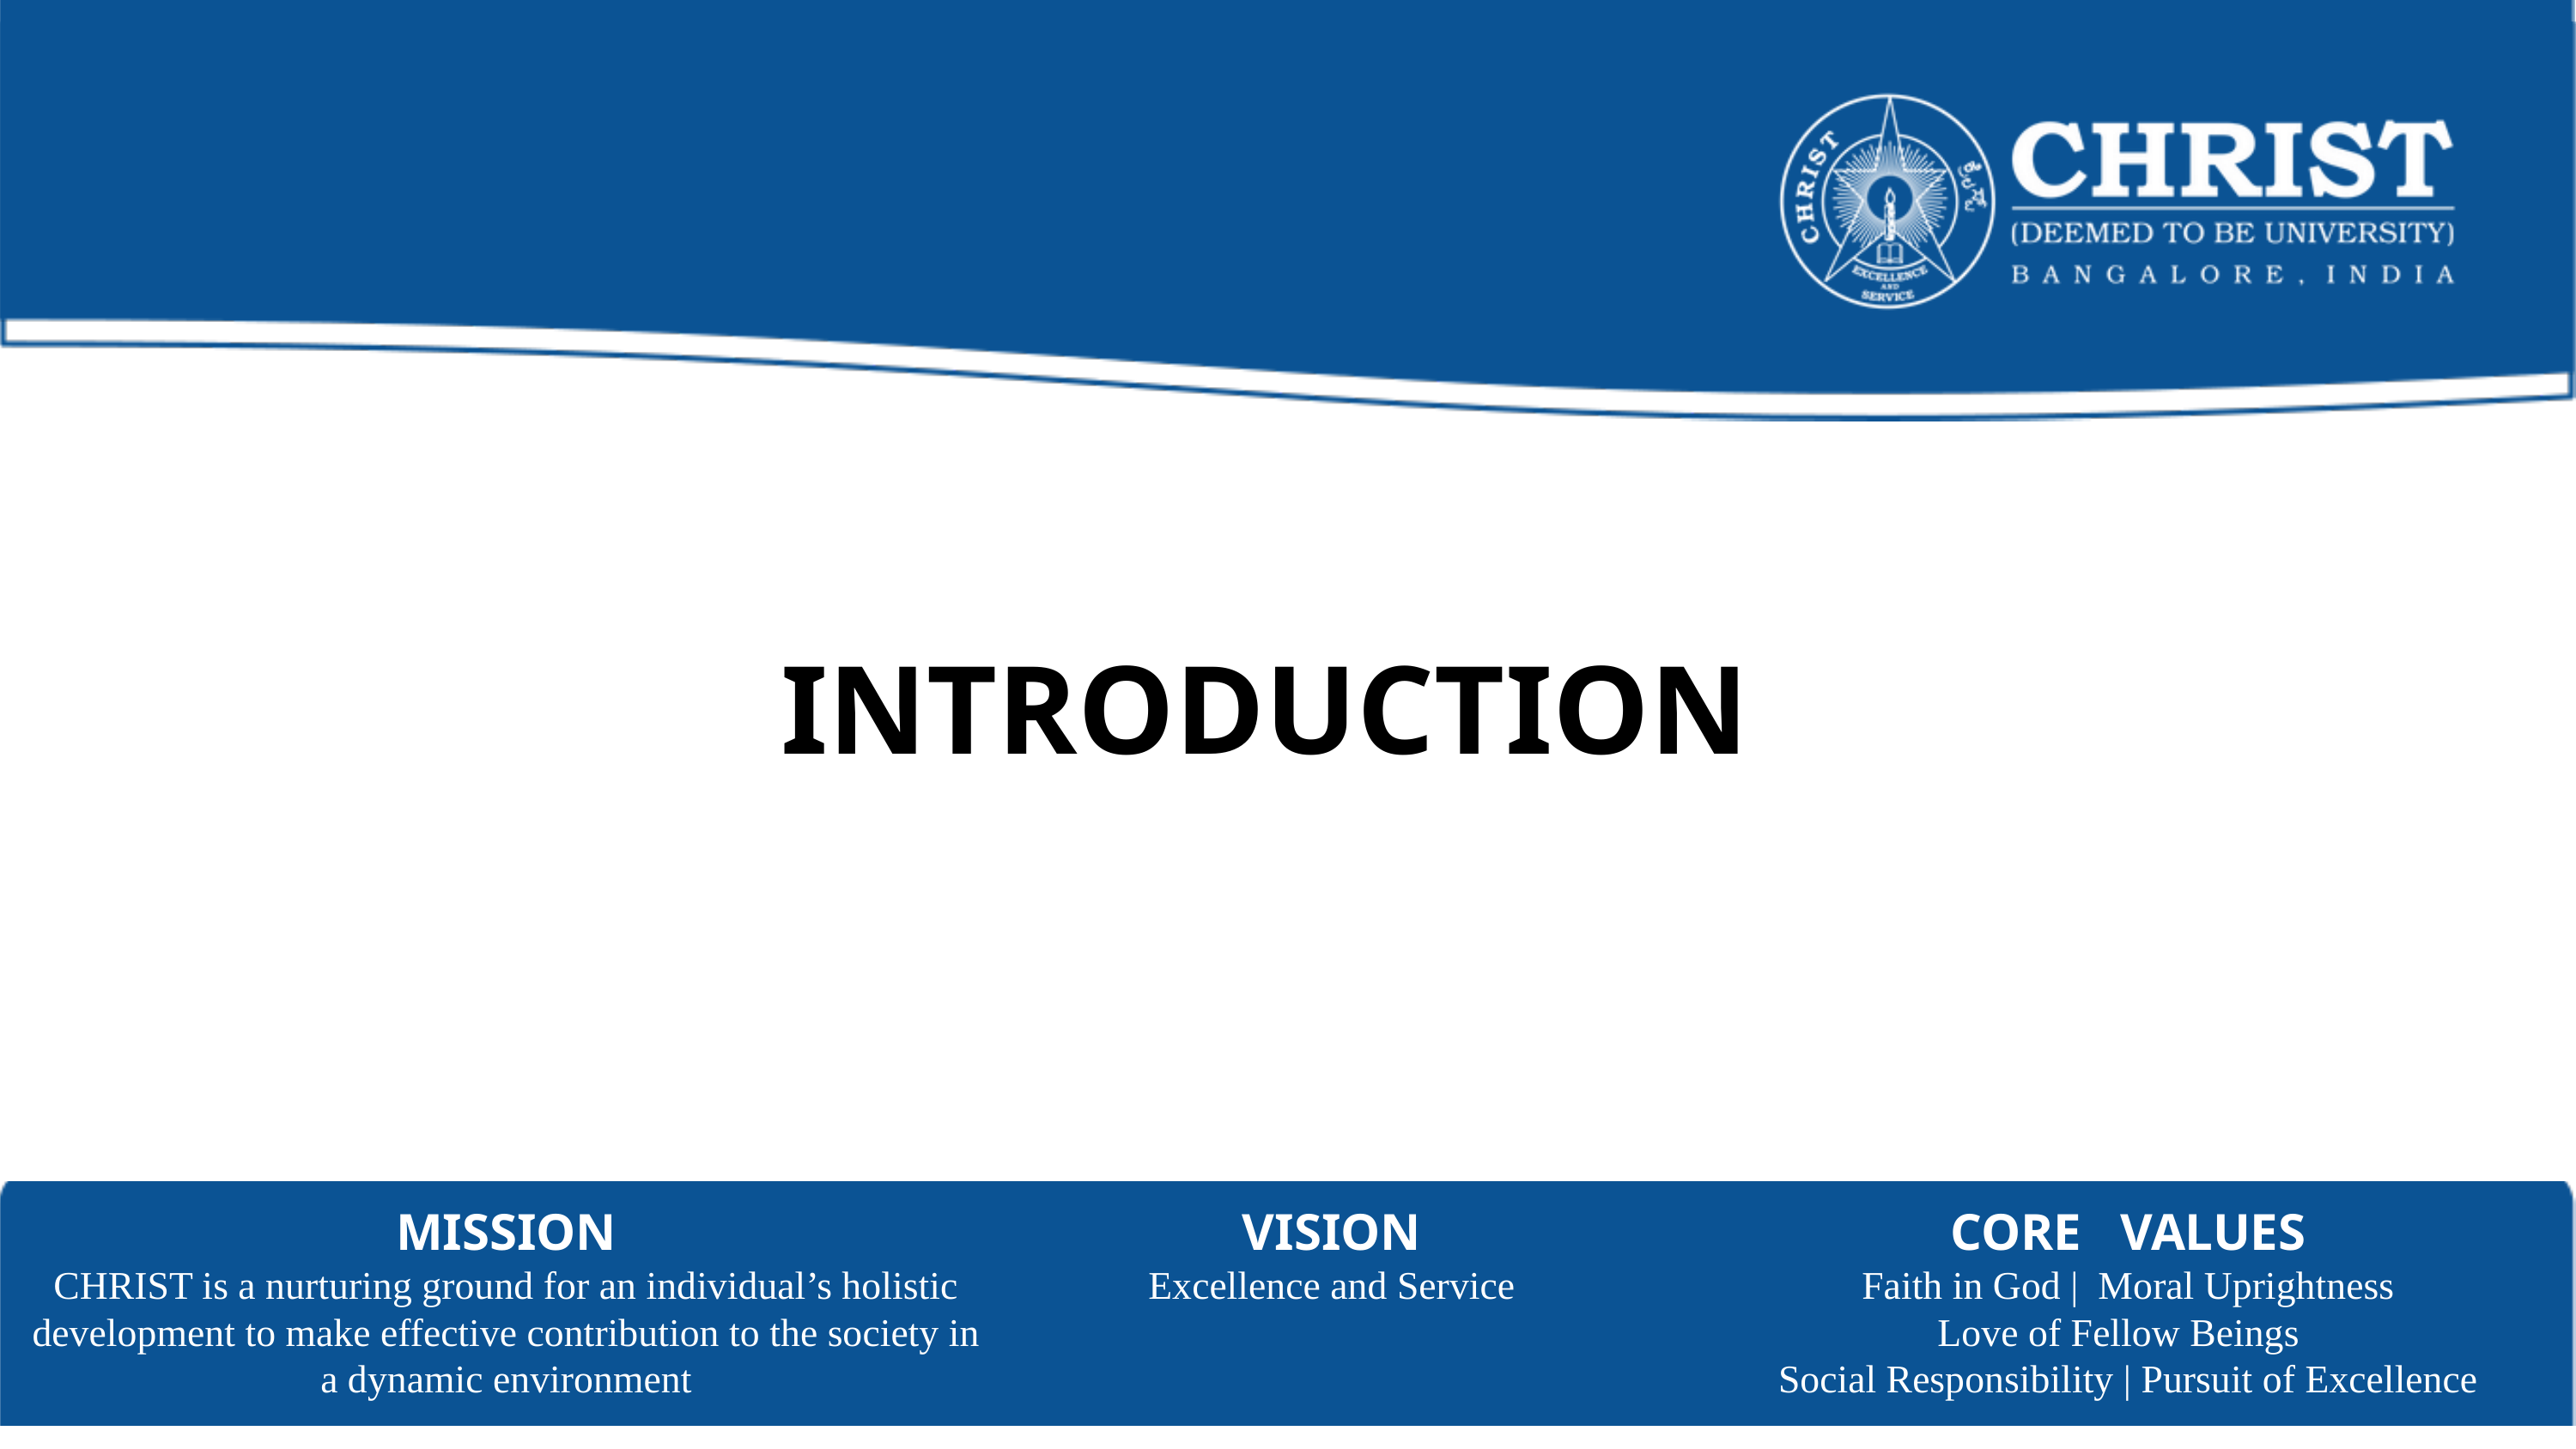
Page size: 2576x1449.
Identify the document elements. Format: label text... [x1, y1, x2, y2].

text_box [0, 1181, 2576, 1427]
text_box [0, 0, 2576, 444]
text_box INTRODUCTION [761, 633, 1770, 779]
